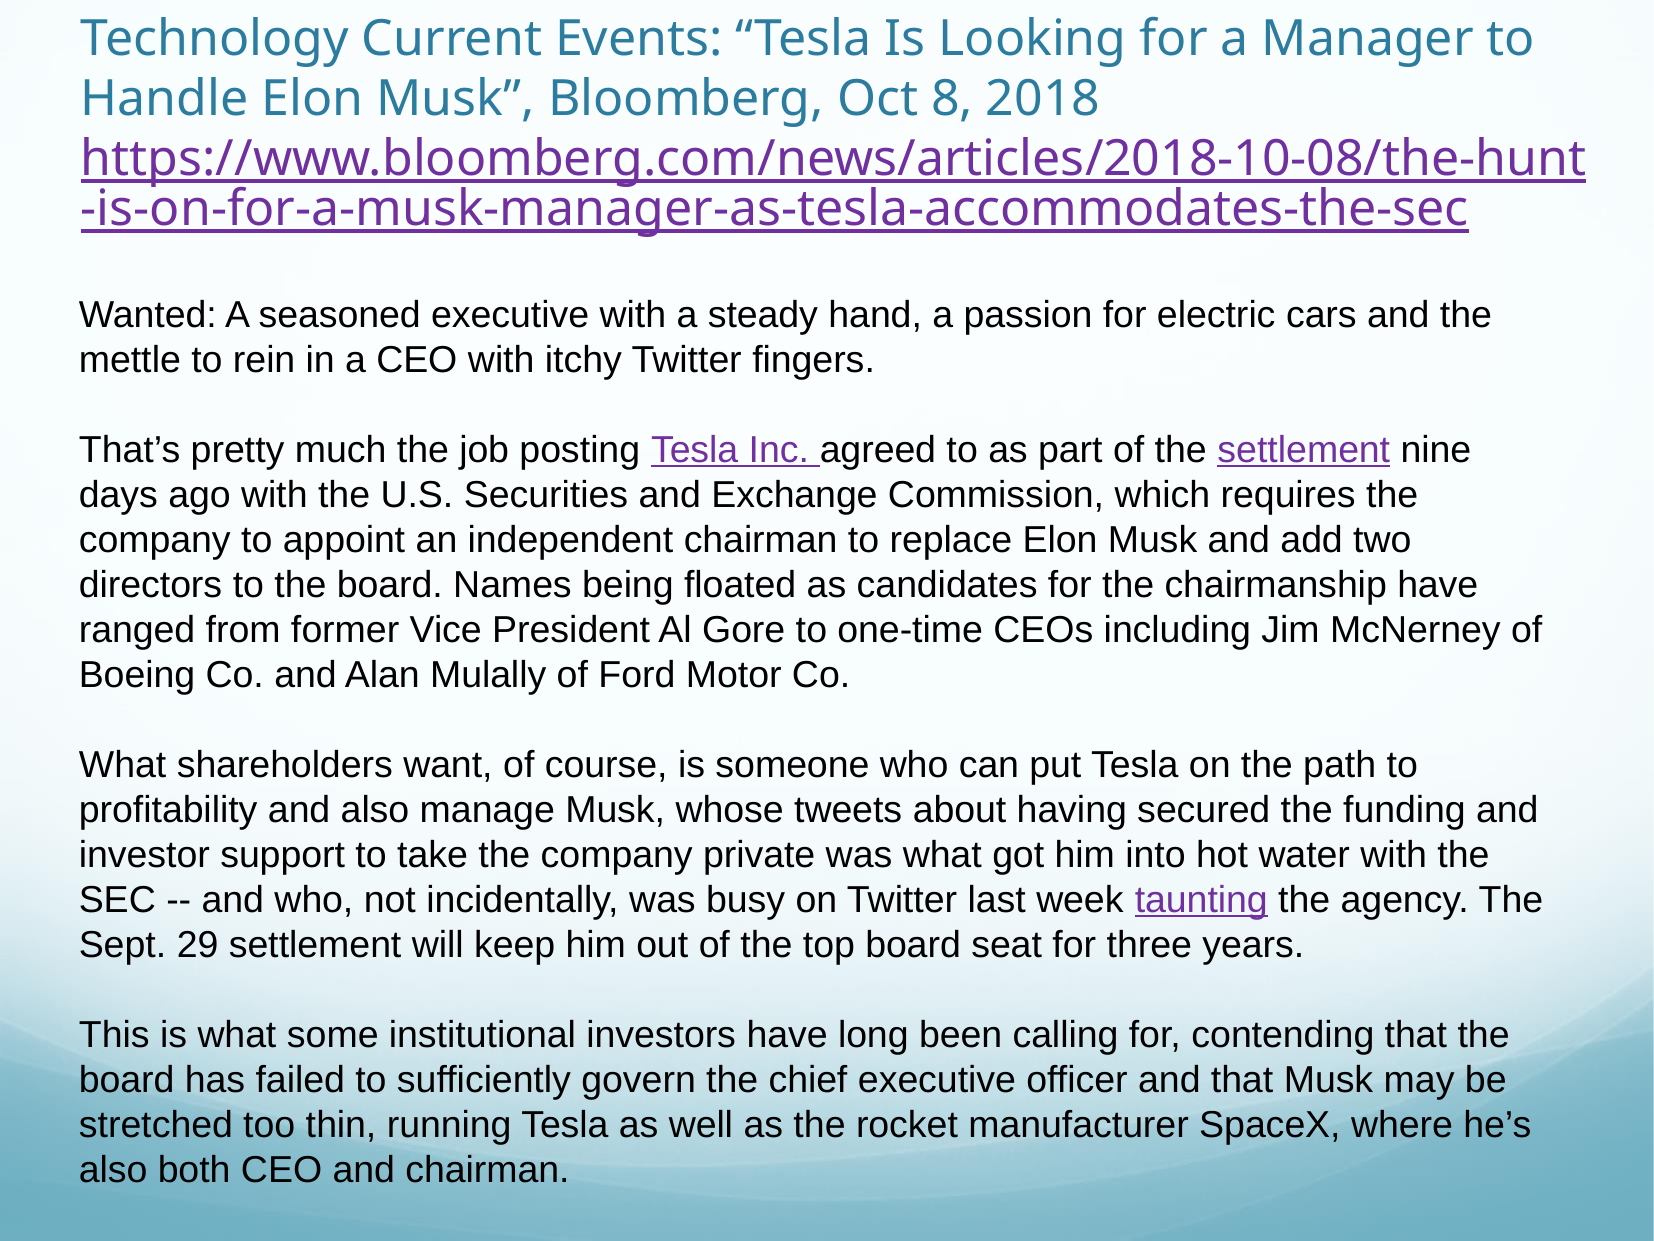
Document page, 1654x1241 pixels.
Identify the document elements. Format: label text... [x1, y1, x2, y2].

text_box Wanted: A seasoned executive with a steady hand, a passion for electric cars and the mettle to rein in a CEO with itchy Twitter fingers. That’s pretty much the job posting Tesla Inc. agreed to as part of the settlement nine days ago with the U.S. Securities and Exchange Commission, which requires the company to appoint an independent chairman to replace Elon Musk and add two directors to the board. Names being floated as candidates for the chairmanship have ranged from former Vice President Al Gore to one-time CEOs including Jim McNerney of Boeing Co. and Alan Mulally of Ford Motor Co. What shareholders want, of course, is someone who can put Tesla on the path to profitability and also manage Musk, whose tweets about having secured the funding and investor support to take the company private was what got him into hot water with the SEC -- and who, not incidentally, was busy on Twitter last week taunting the agency. The Sept. 29 settlement will keep him out of the top board seat for three years. This is what some institutional investors have long been calling for, contending that the board has failed to sufficiently govern the chief executive officer and that Musk may be stretched too thin, running Tesla as well as the rocket manufacturer SpaceX, where he’s also both CEO and chairman. [64, 282, 1565, 1198]
title Technology Current Events: “Tesla Is Looking for a Manager to Handle Elon Musk”, Bloomberg, Oct 8, 2018 https://www.bloomberg.com/news/articles/2018-10-08/the-hunt-is-on-for-a-musk-manager-as-tesla-accommodates-the-sec [64, 107, 1615, 262]
picture [0, 0, 1654, 1241]
